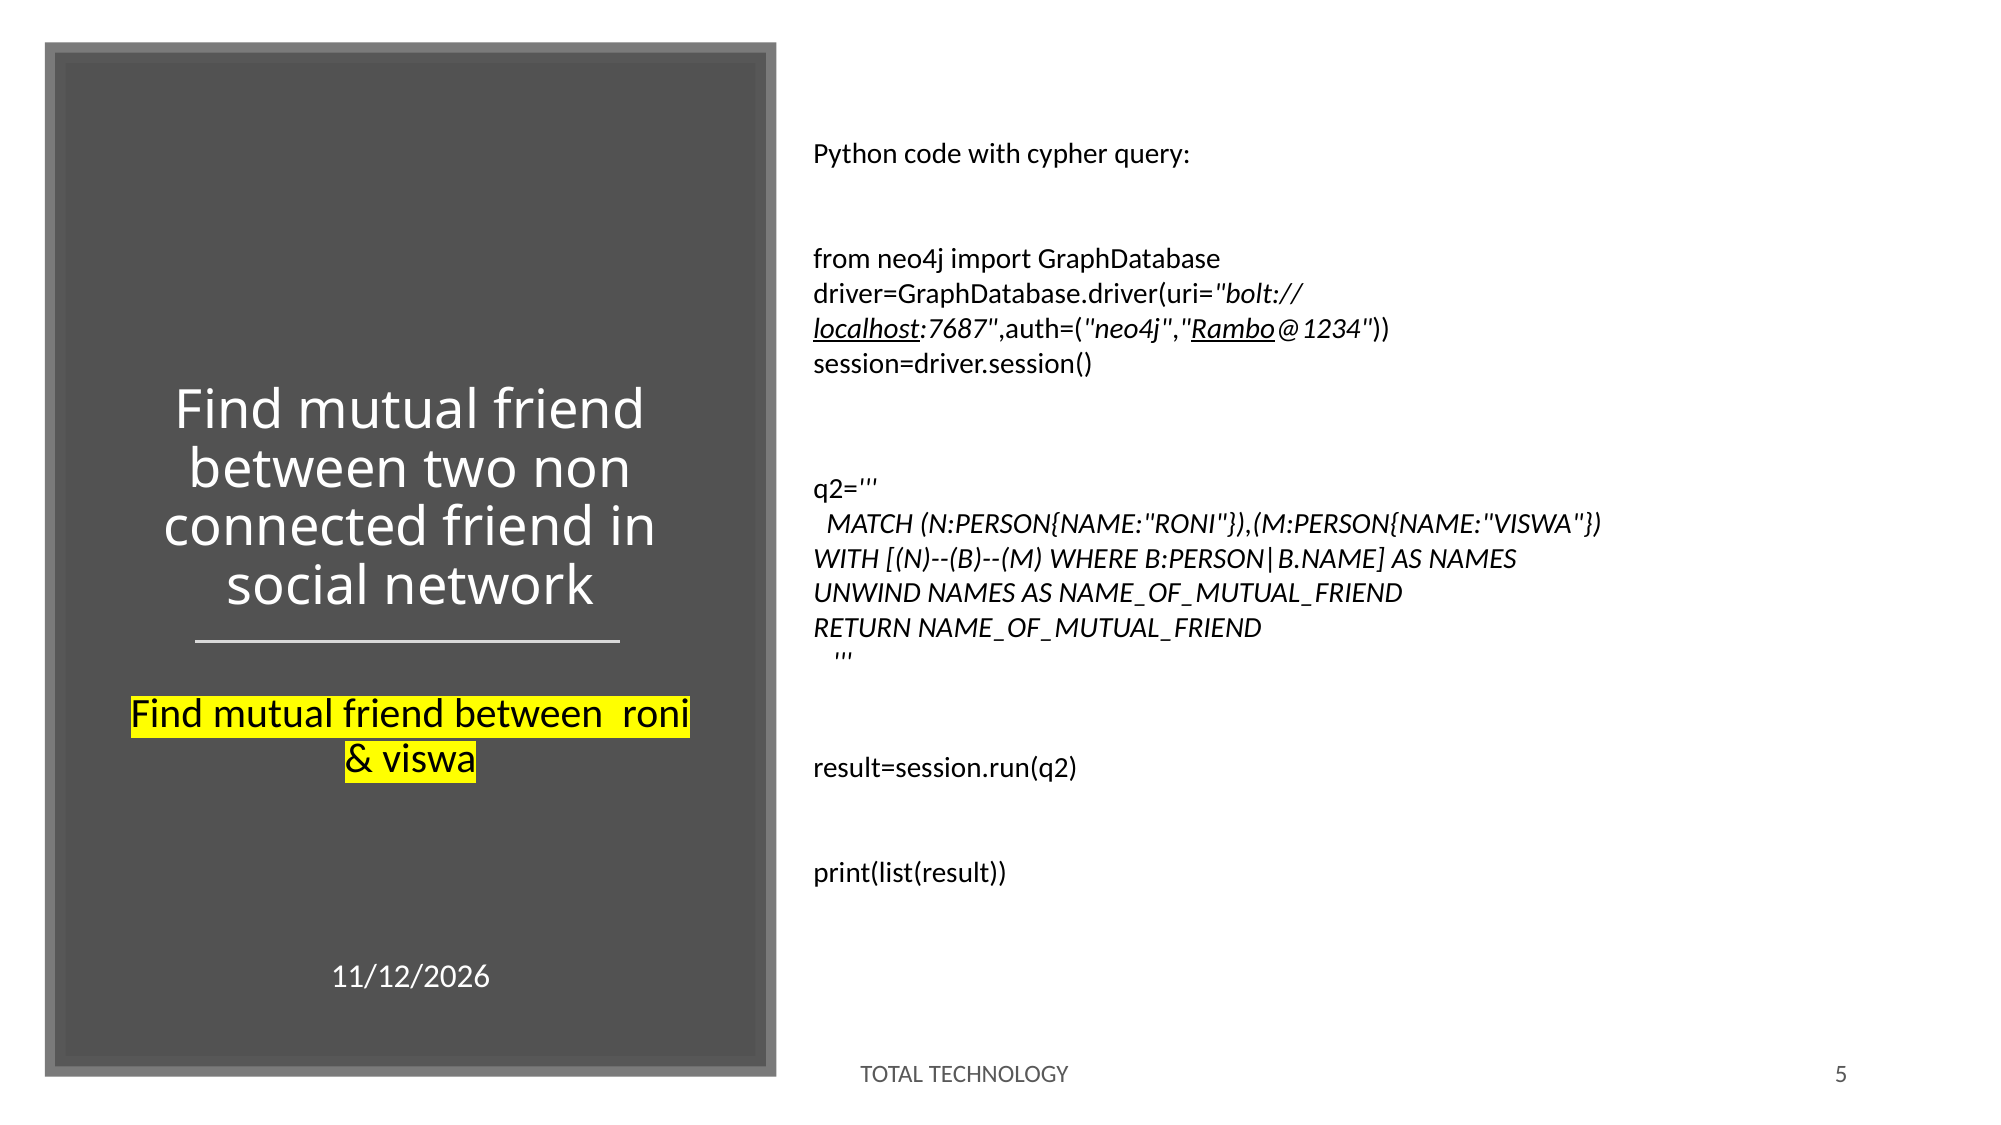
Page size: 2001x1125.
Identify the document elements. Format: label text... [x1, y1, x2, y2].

text_box Python code with cypher query: from neo4j import GraphDatabase driver=GraphDatabase.driver(uri="bolt://localhost:7687",auth=("neo4j","Rambo@1234")) session=driver.session() q2=''' MATCH (N:PERSON{NAME:"RONI"}),(M:PERSON{NAME:"VISWA"}) WITH [(N)--(B)--(M) WHERE B:PERSON|B.NAME] AS NAMES UNWIND NAMES AS NAME_OF_MUTUAL_FRIEND RETURN NAME_OF_MUTUAL_FRIEND ''' result=session.run(q2) print(list(result)) [798, 126, 1846, 986]
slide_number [110, 949, 711, 1005]
text_box [54, 52, 767, 1067]
slide_number 5 [1638, 1042, 1863, 1103]
list Find mutual friend between roni & viswa [110, 684, 711, 935]
footer TOTAL TECHNOLOGY [845, 1042, 1603, 1103]
title Find mutual friend between two non connected friend in social network [110, 149, 711, 624]
